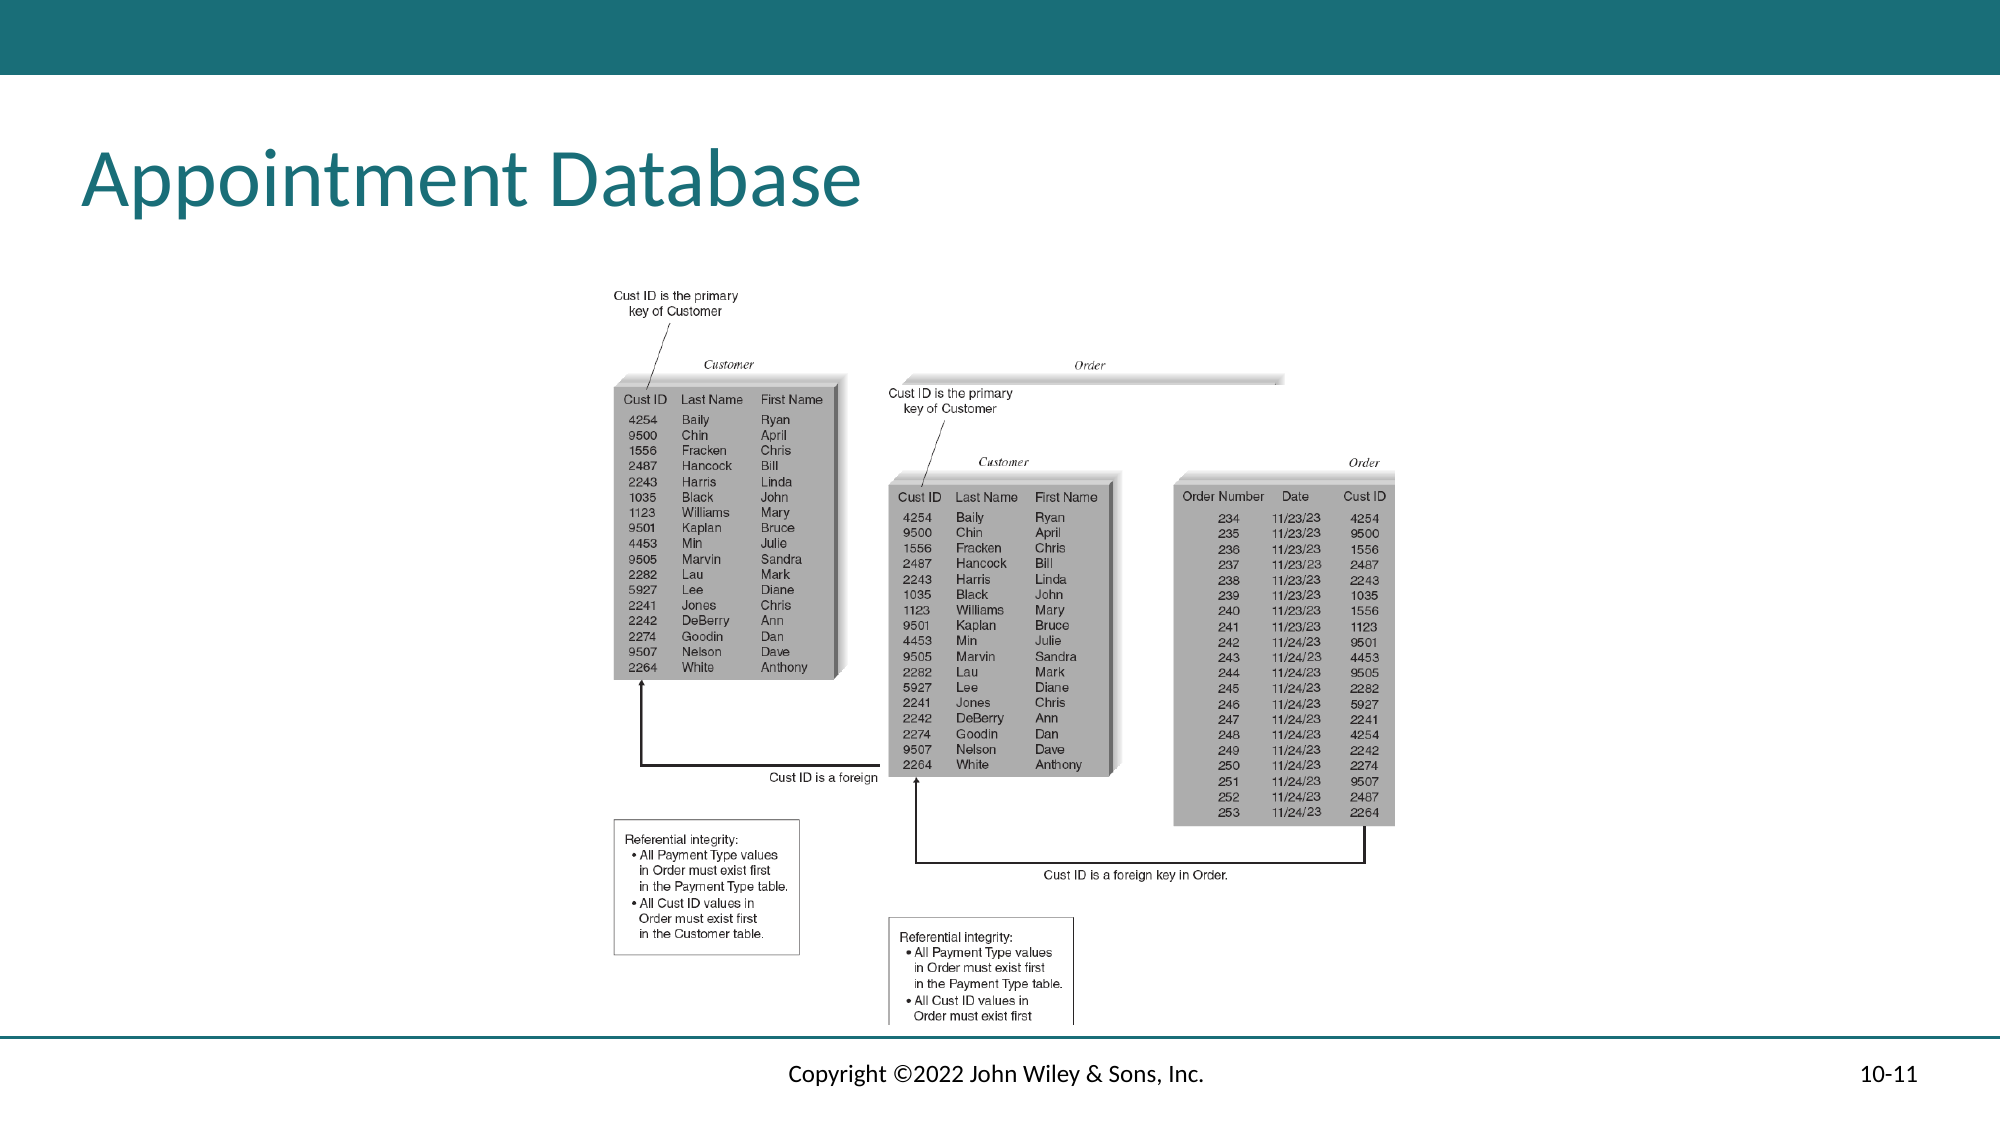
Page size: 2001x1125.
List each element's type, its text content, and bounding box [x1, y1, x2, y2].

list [605, 287, 1395, 1025]
title Appointment Database [66, 127, 1934, 288]
footer Copyright ©2022 John Wiley & Sons, Inc. [662, 1042, 1338, 1103]
slide_number 10-11 [1412, 1042, 1934, 1103]
